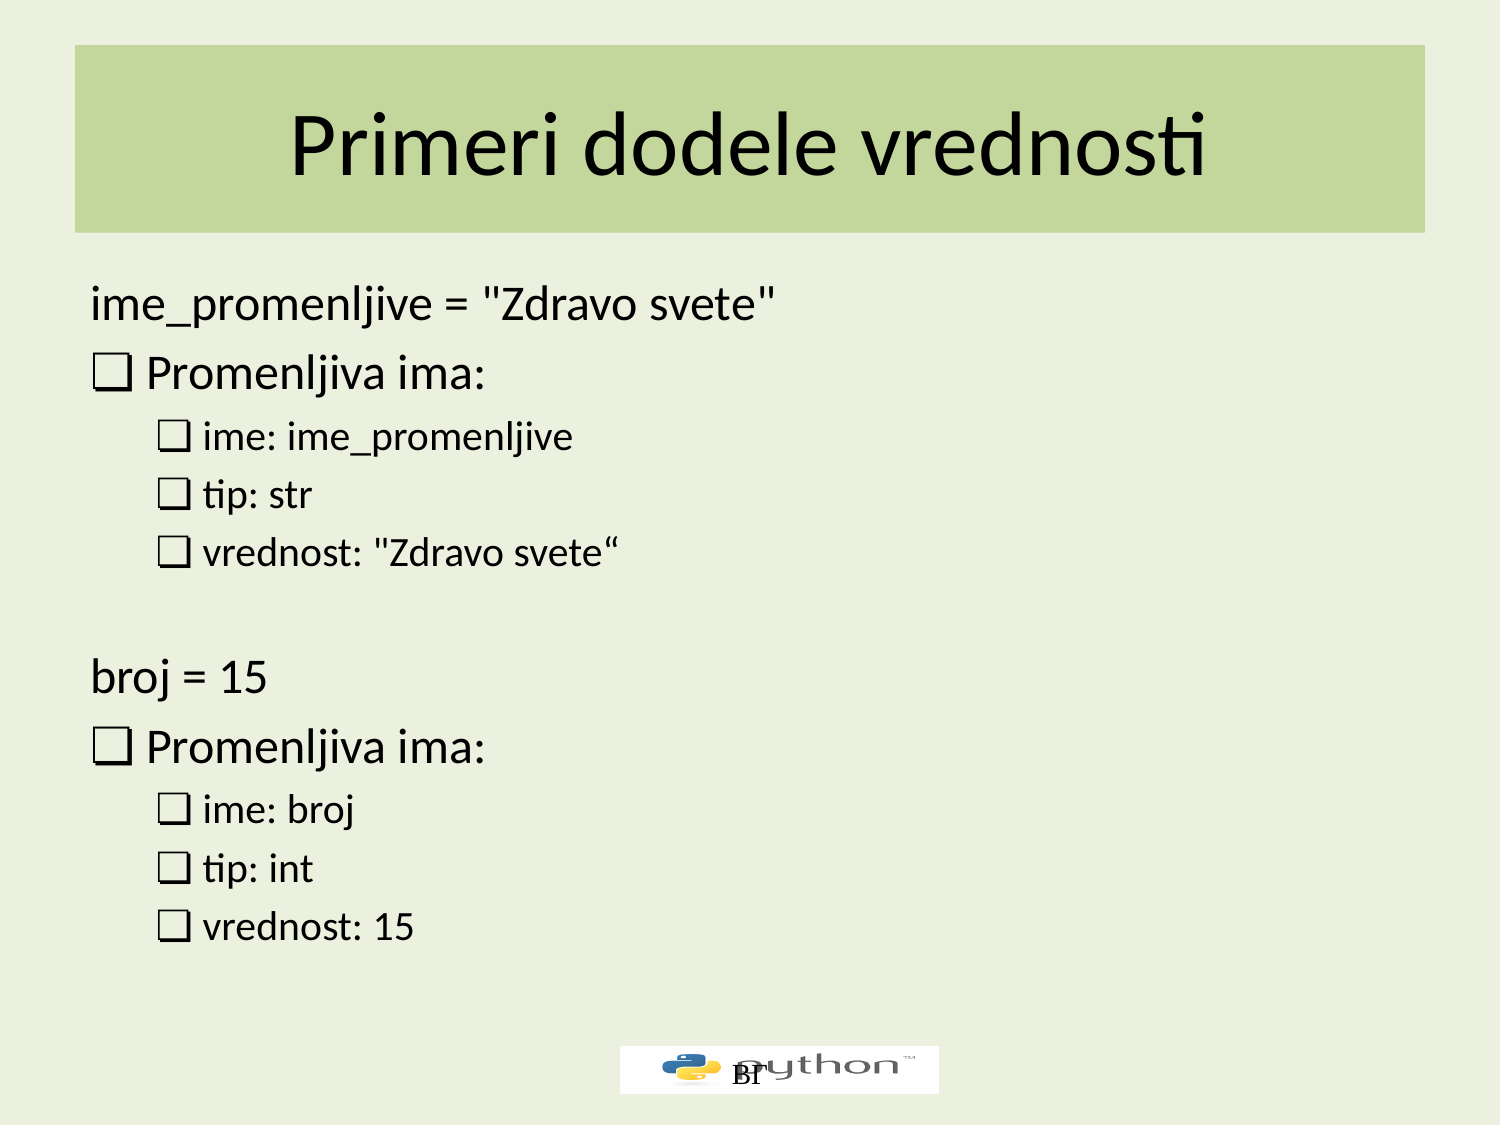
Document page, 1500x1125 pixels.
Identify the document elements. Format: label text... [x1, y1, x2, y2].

footer ВГ [512, 1042, 988, 1103]
list ime_promenljive = "Zdravo svete" ❏ Promenljiva ima: ❏ ime: ime_promenljive ❏ tip: str ❏ vrednost: "Zdravo svete“ broj = 15 ❏ Promenljiva ima: ❏ ime: broj ❏ tip: int ❏ vrednost: 15 [75, 262, 1425, 1005]
title Primeri dodele vrednosti [75, 45, 1425, 233]
